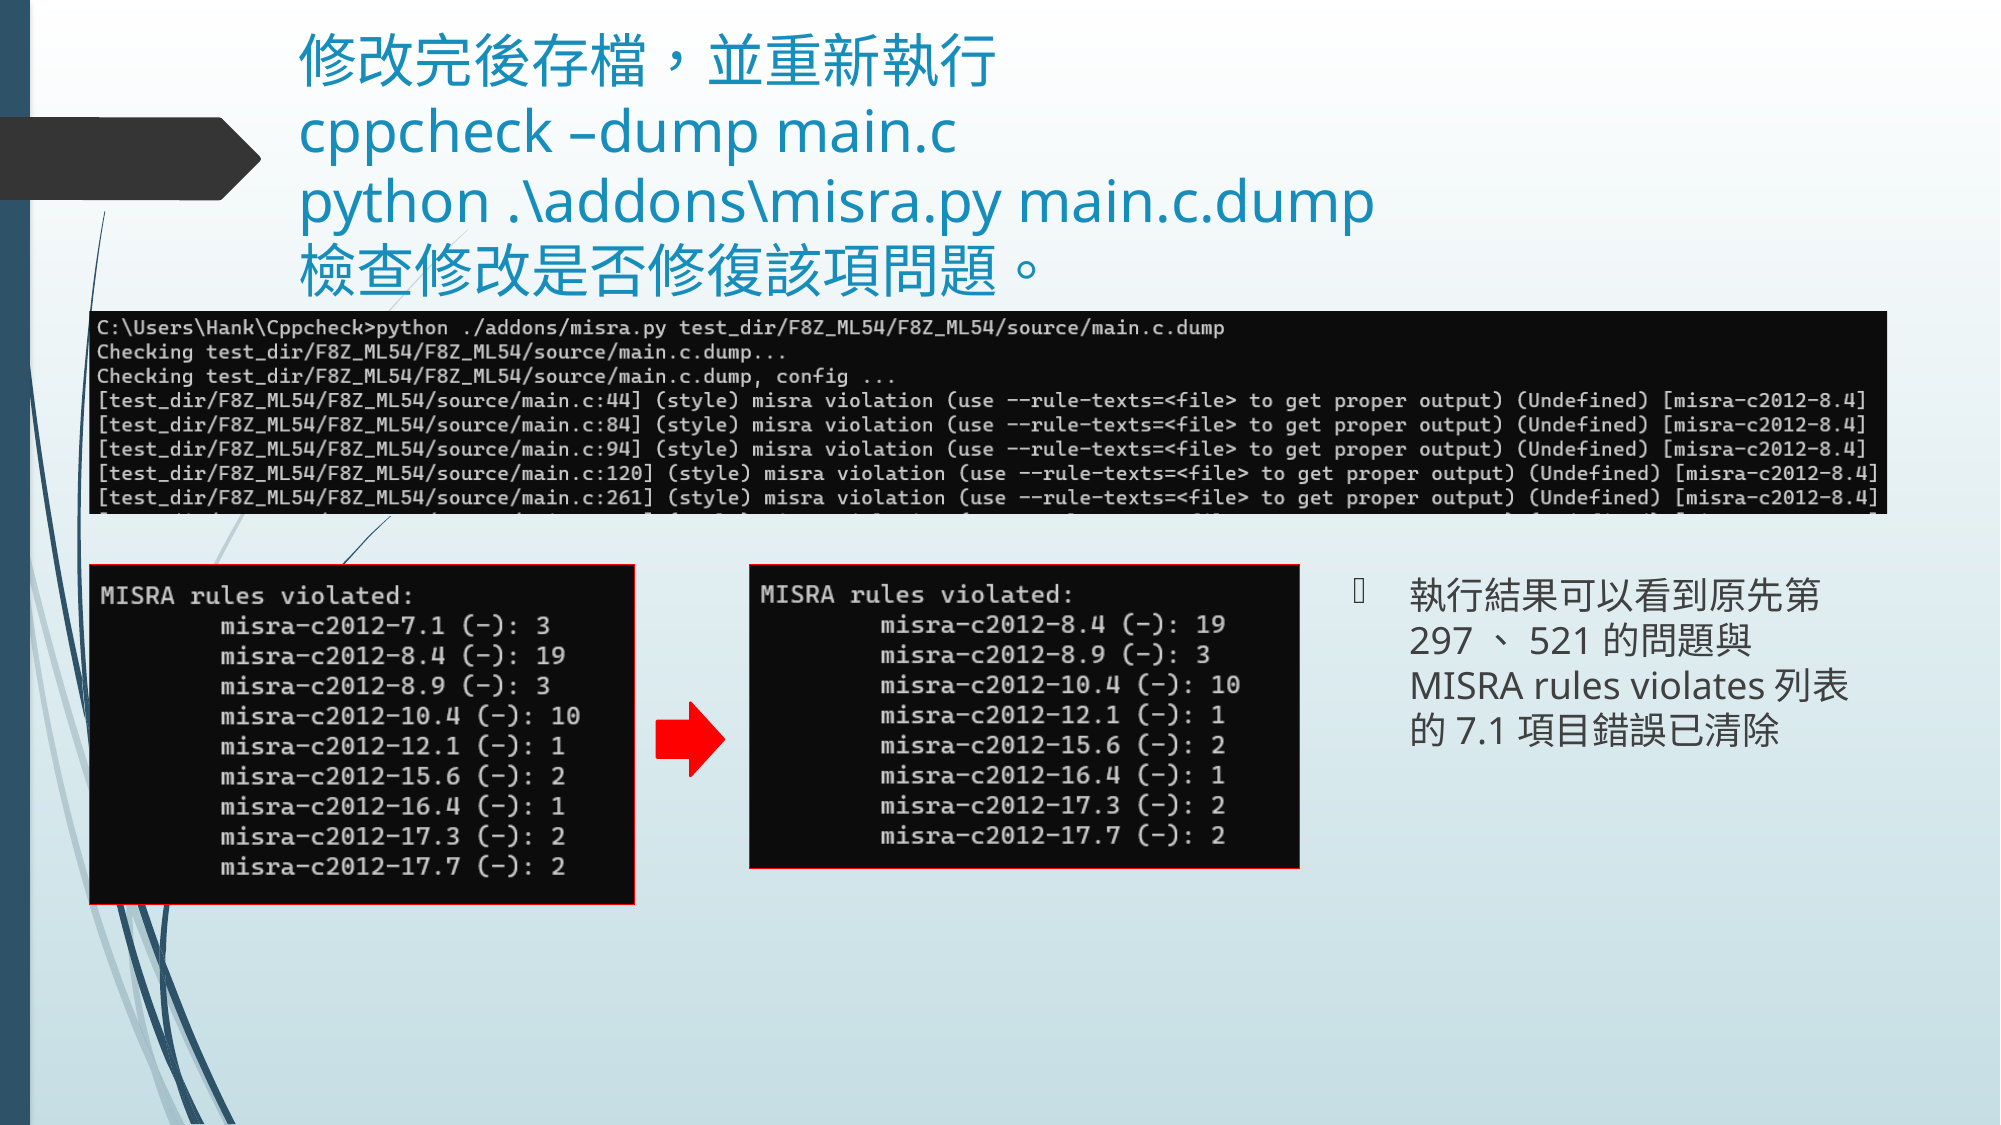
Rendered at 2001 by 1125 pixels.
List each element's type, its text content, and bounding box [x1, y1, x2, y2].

title 修改完後存檔，並重新執行 cppcheck –dump main.c python .\addons\misra.py main.c.dump 檢查修改是否修復該項問題。 [283, 16, 1766, 300]
list 執行結果可以看到原先第297、521的問題與MISRA rules violates列表的7.1項目錯誤已清除 [1337, 564, 1888, 1003]
picture [89, 564, 635, 905]
text_box [655, 701, 725, 778]
picture [749, 564, 1300, 869]
picture [89, 311, 1888, 514]
